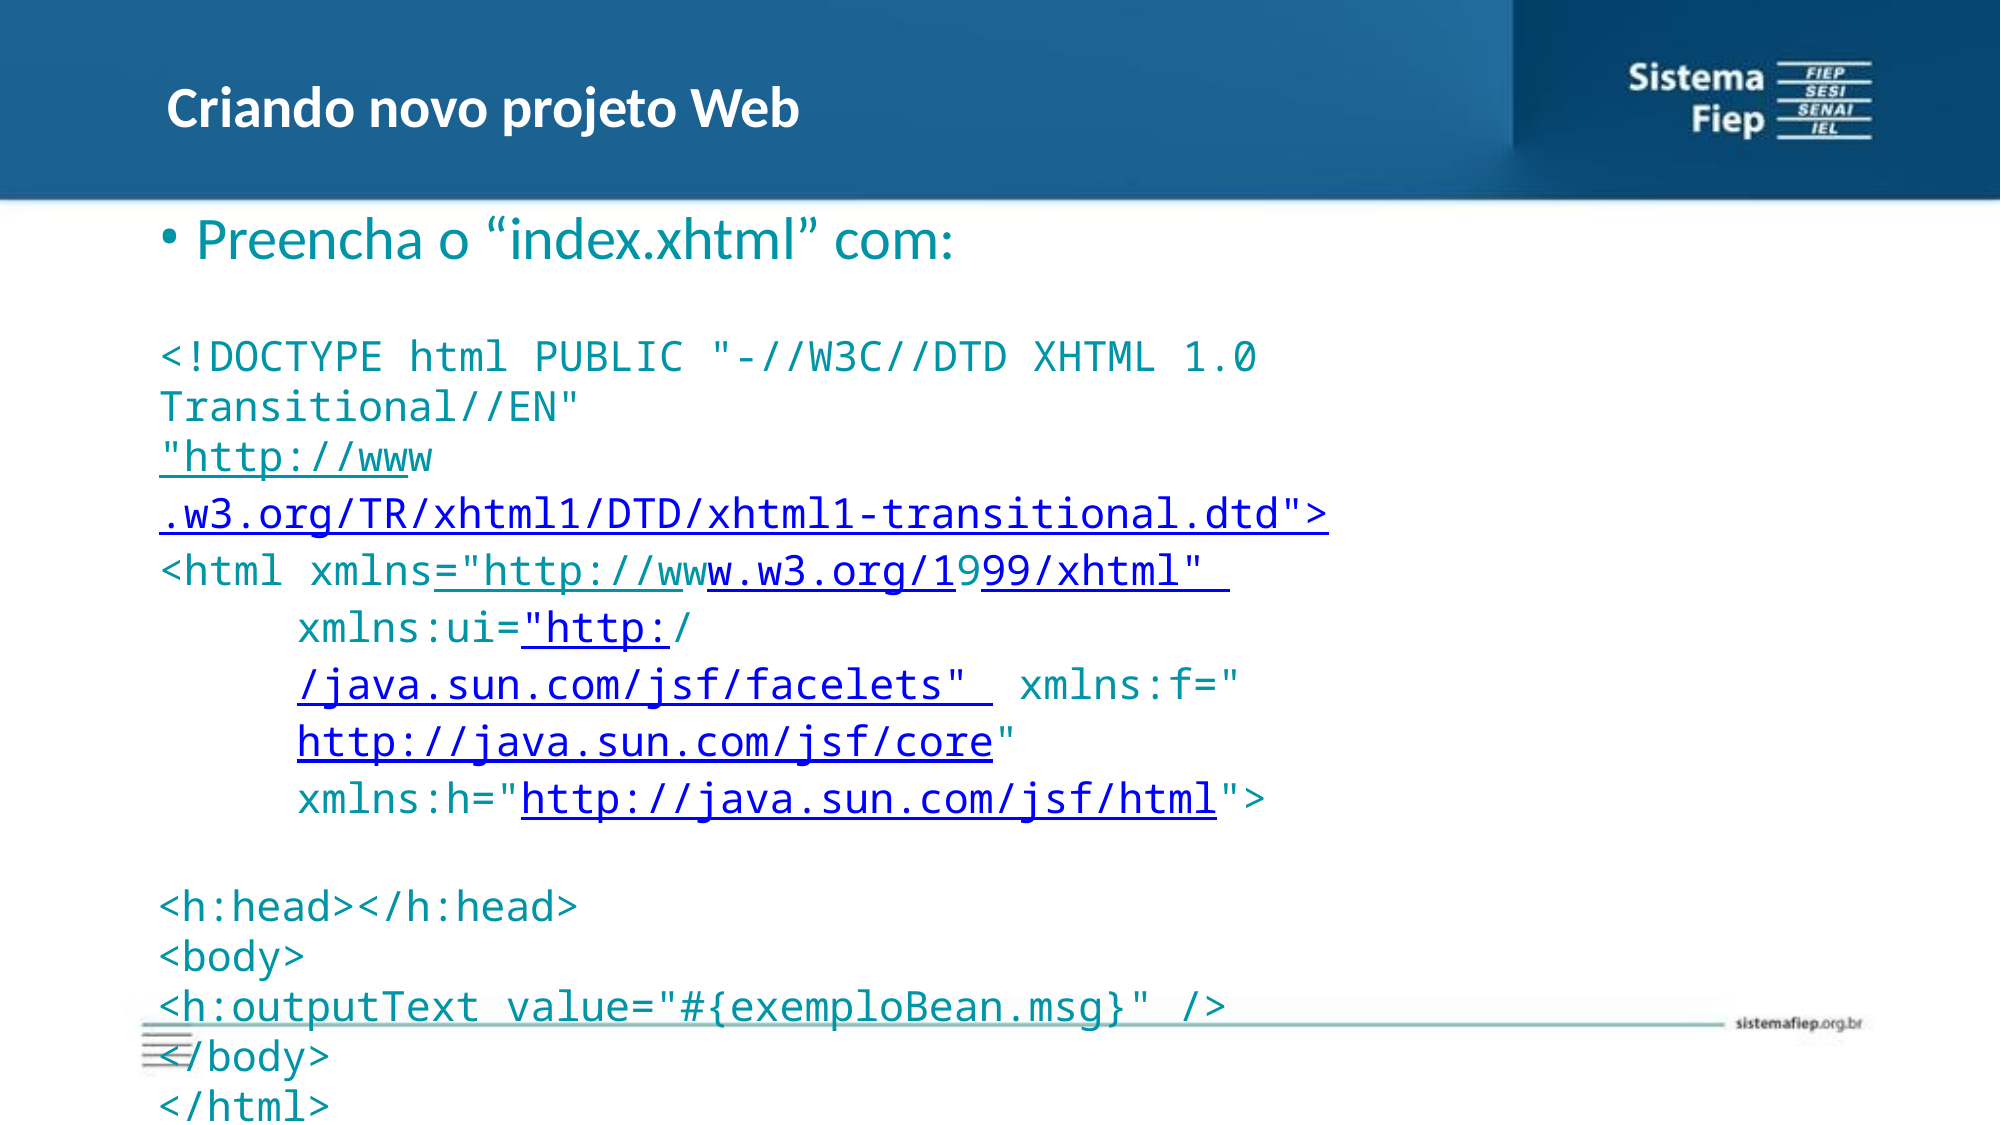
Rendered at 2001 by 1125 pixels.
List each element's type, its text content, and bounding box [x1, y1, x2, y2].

text_box Preencha o “index.xhtml” com: <!DOCTYPE html PUBLIC "-//W3C//DTD XHTML 1.0 Transitional//EN" "http://www.w3.org/TR/xhtml1/DTD/xhtml1-transitional.dtd"> <html xmlns="http://www.w3.org/1999/xhtml" xmlns:ui="http://java.sun.com/jsf/facelets" xmlns:f="http://java.sun.com/jsf/core" xmlns:h="http://java.sun.com/jsf/html"> <h:head></h:head> <body> <h:outputText value="#{exemploBean.msg}" /> </body> </html> [156, 196, 1583, 1125]
picture [0, 0, 2000, 1078]
title Criando novo projeto Web [165, 66, 808, 196]
